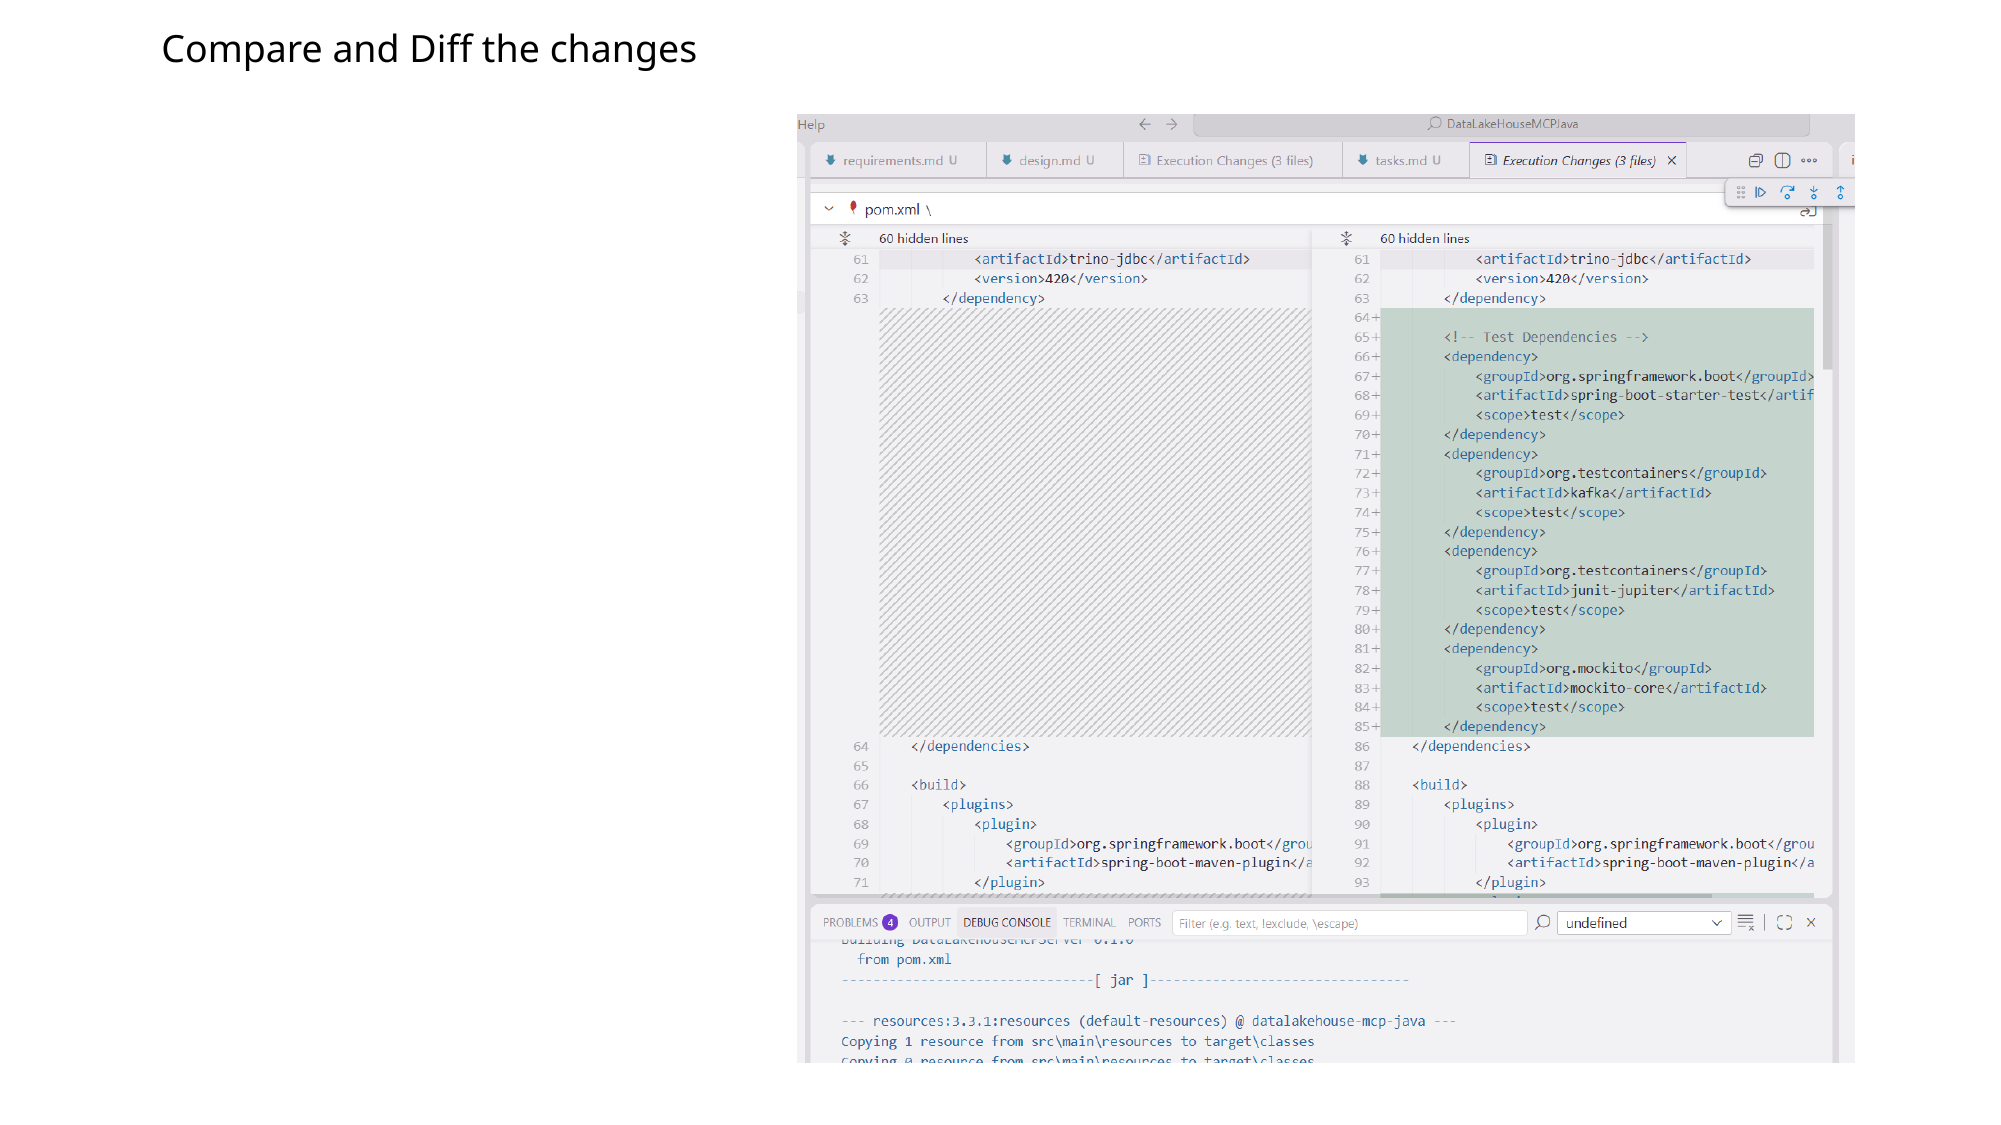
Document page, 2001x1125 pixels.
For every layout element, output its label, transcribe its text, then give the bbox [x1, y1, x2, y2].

text_box Compare and Diff the changes [146, 17, 1141, 78]
picture [796, 114, 1855, 1064]
